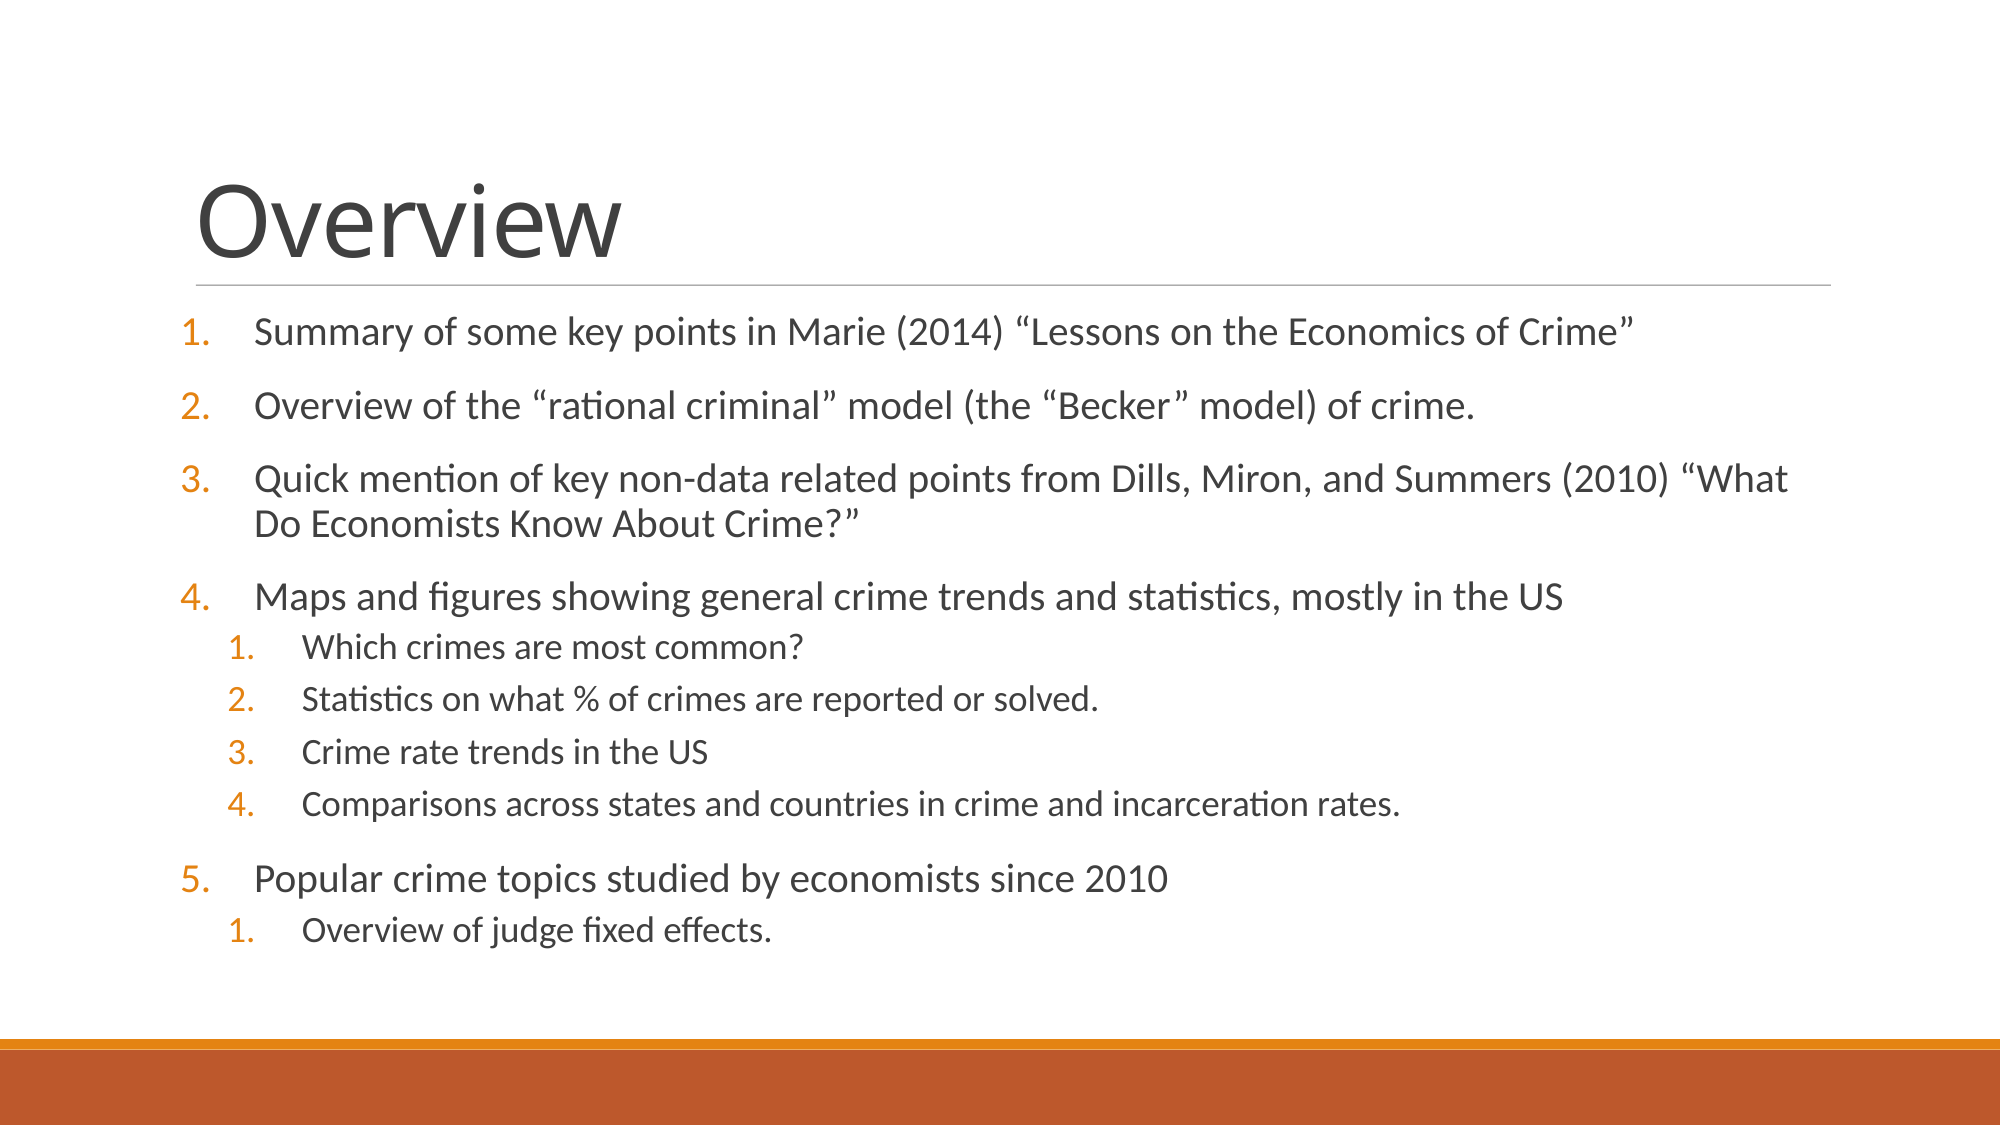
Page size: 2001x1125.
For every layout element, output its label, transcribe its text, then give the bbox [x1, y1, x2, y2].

list Summary of some key points in Marie (2014) “Lessons on the Economics of Crime” Overview of the “rational criminal” model (the “Becker” model) of crime. Quick mention of key non-data related points from Dills, Miron, and Summers (2010) “What Do Economists Know About Crime?” Maps and figures showing general crime trends and statistics, mostly in the US Which crimes are most common? Statistics on what % of crimes are reported or solved. Crime rate trends in the US Comparisons across states and countries in crime and incarceration rates. Popular crime topics studied by economists since 2010 Overview of judge fixed effects. [180, 302, 1830, 963]
title Overview [180, 47, 1830, 285]
